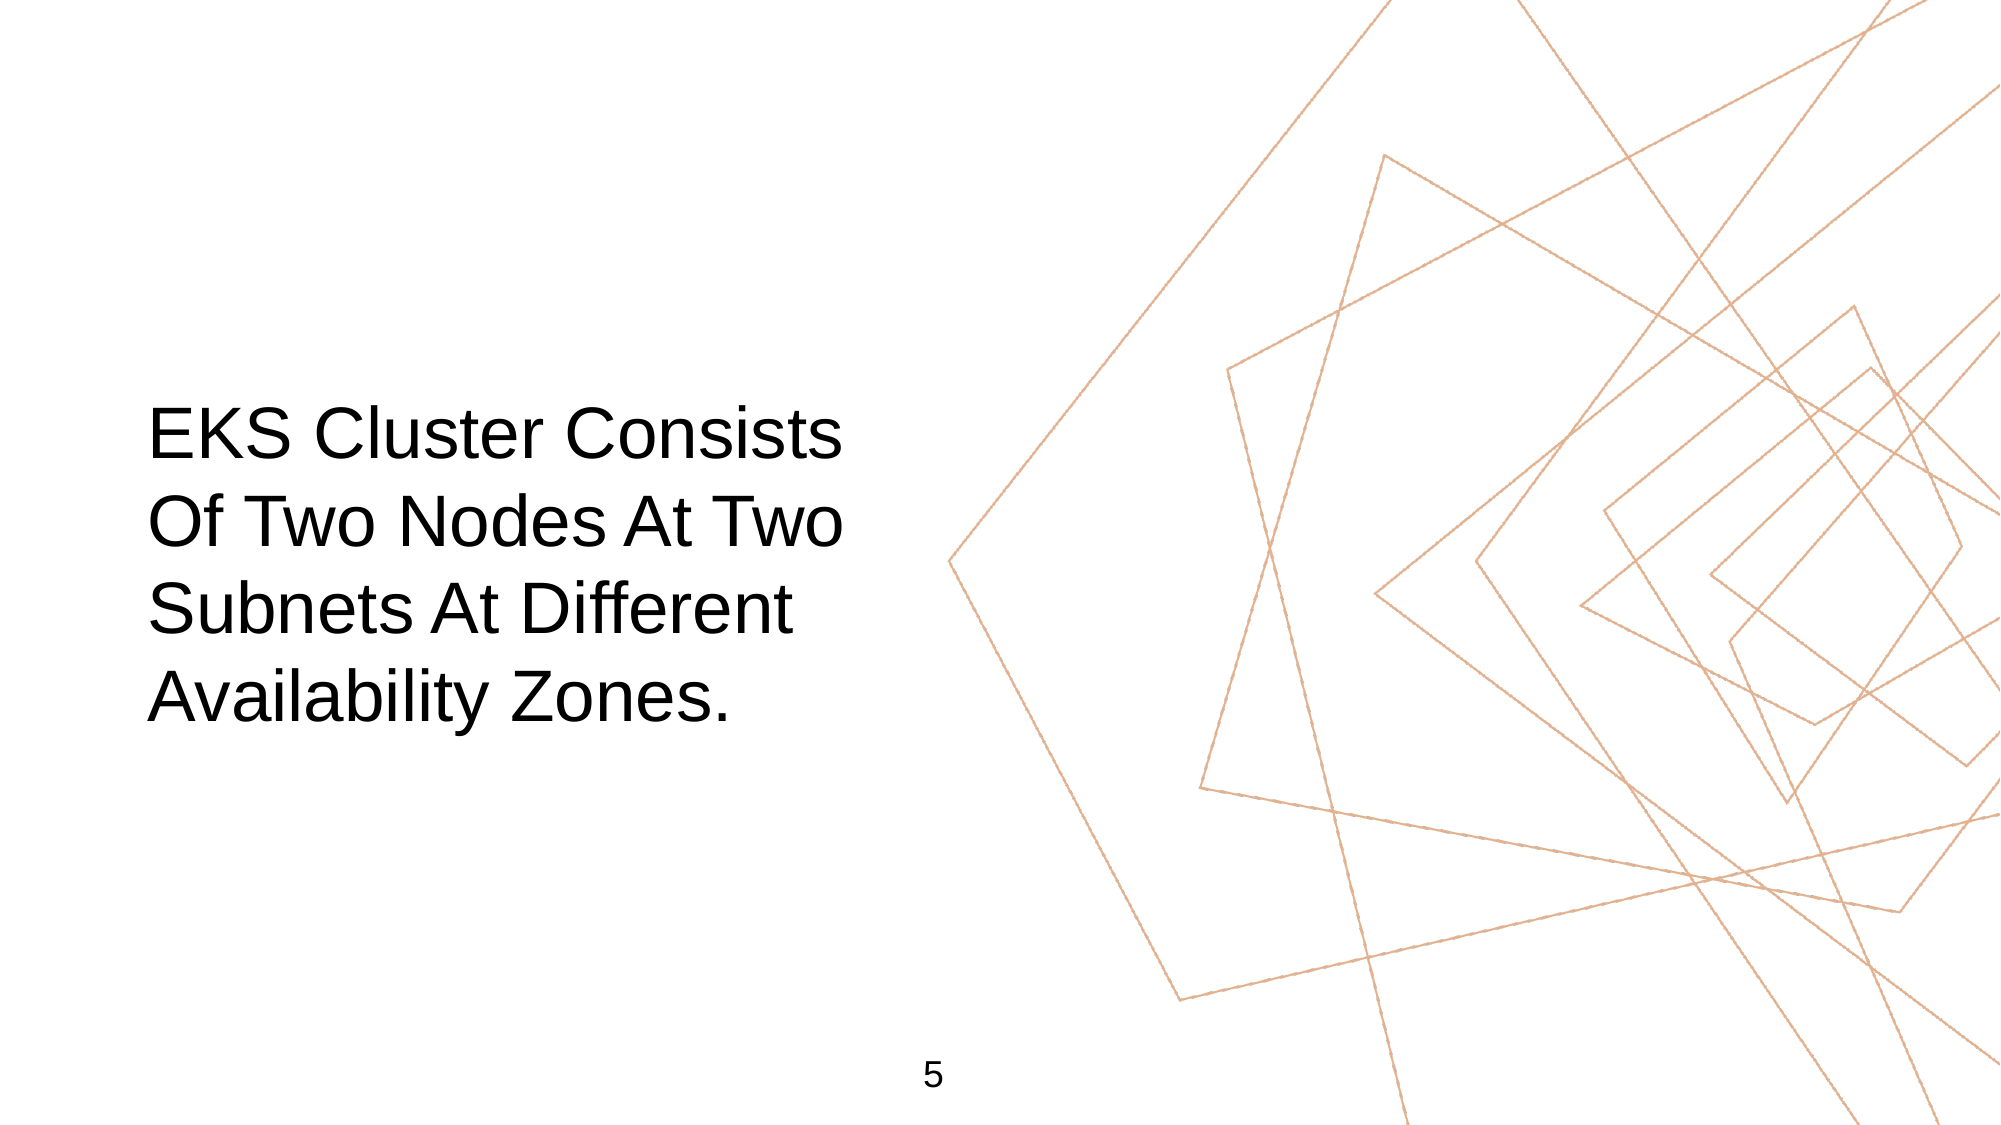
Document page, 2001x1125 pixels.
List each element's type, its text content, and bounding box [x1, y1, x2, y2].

picture [900, 0, 2000, 1125]
text_box ‹#› [908, 1042, 1071, 1103]
text_box EKS Cluster Consists Of Two Nodes At Two Subnets At Different Availability Zones. [132, 378, 870, 744]
